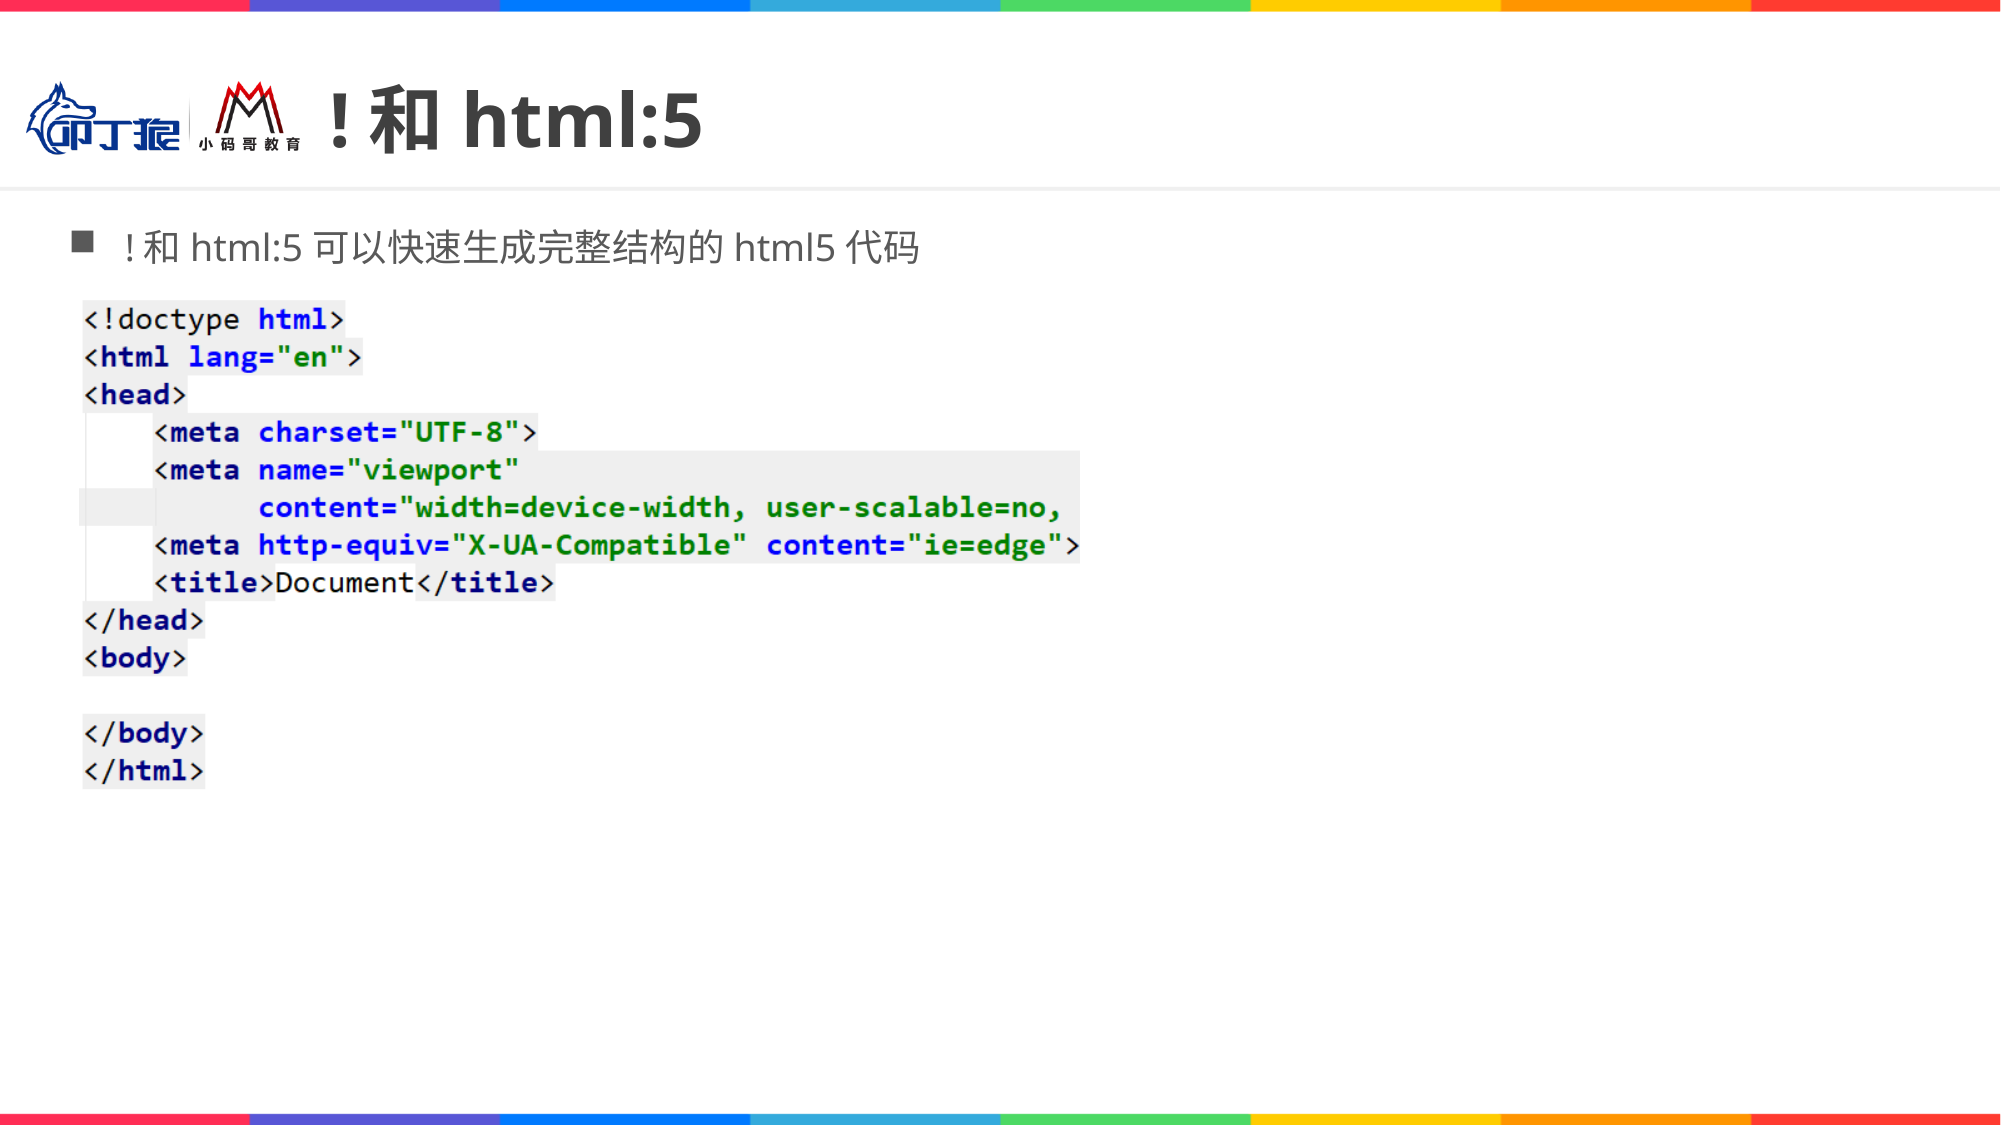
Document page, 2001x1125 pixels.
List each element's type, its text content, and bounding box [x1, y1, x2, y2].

picture [0, 0, 2001, 1125]
text_box !和html:5可以快速生成完整结构的html5代码 [53, 198, 1941, 290]
title !和html:5 [314, 64, 1968, 182]
